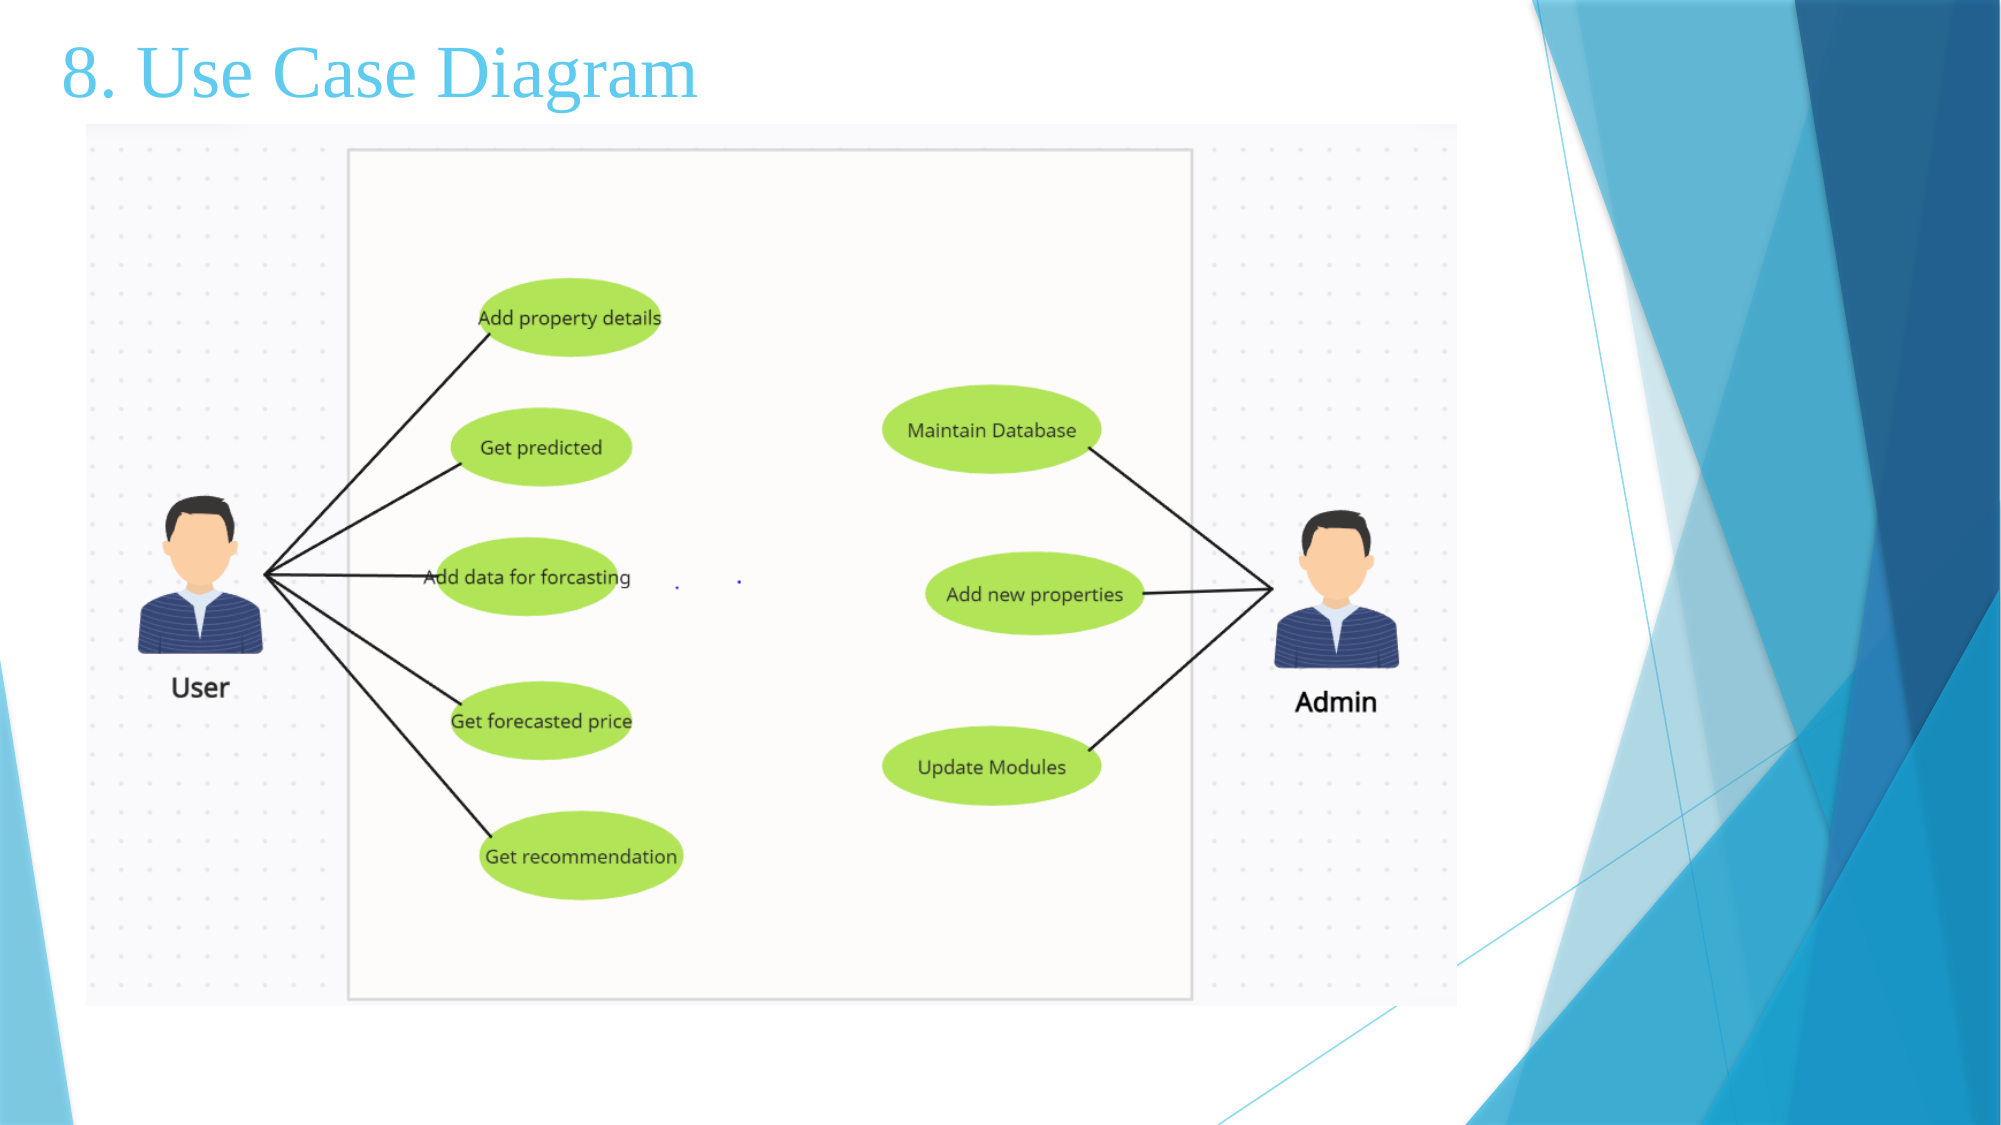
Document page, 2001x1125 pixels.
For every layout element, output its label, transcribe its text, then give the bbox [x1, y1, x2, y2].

title 8. Use Case Diagram [46, 14, 1458, 232]
picture [85, 123, 1458, 1006]
